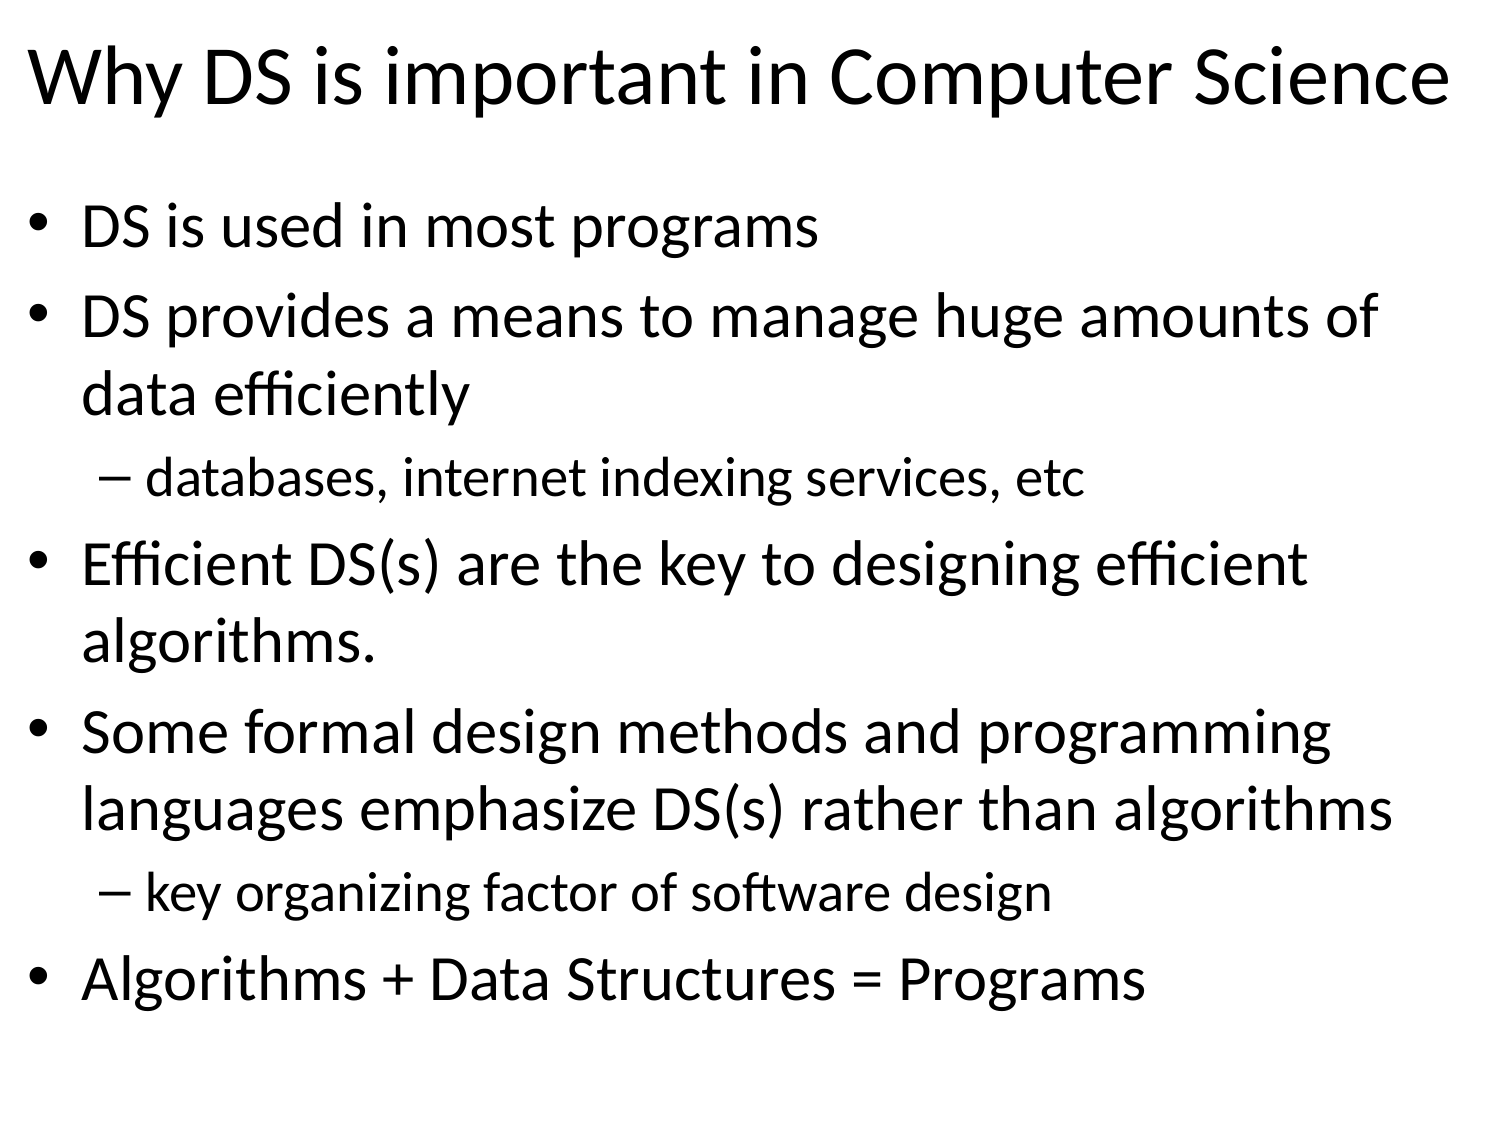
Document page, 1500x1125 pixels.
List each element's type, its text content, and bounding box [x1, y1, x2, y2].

title Why DS is important in Computer Science [12, 12, 1475, 155]
list DS is used in most programs DS provides a means to manage huge amounts of data efficiently databases, internet indexing services, etc Efficient DS(s) are the key to designing efficient algorithms. Some formal design methods and programming languages emphasize DS(s) rather than algorithms key organizing factor of software design Algorithms + Data Structures = Programs [12, 174, 1475, 1025]
